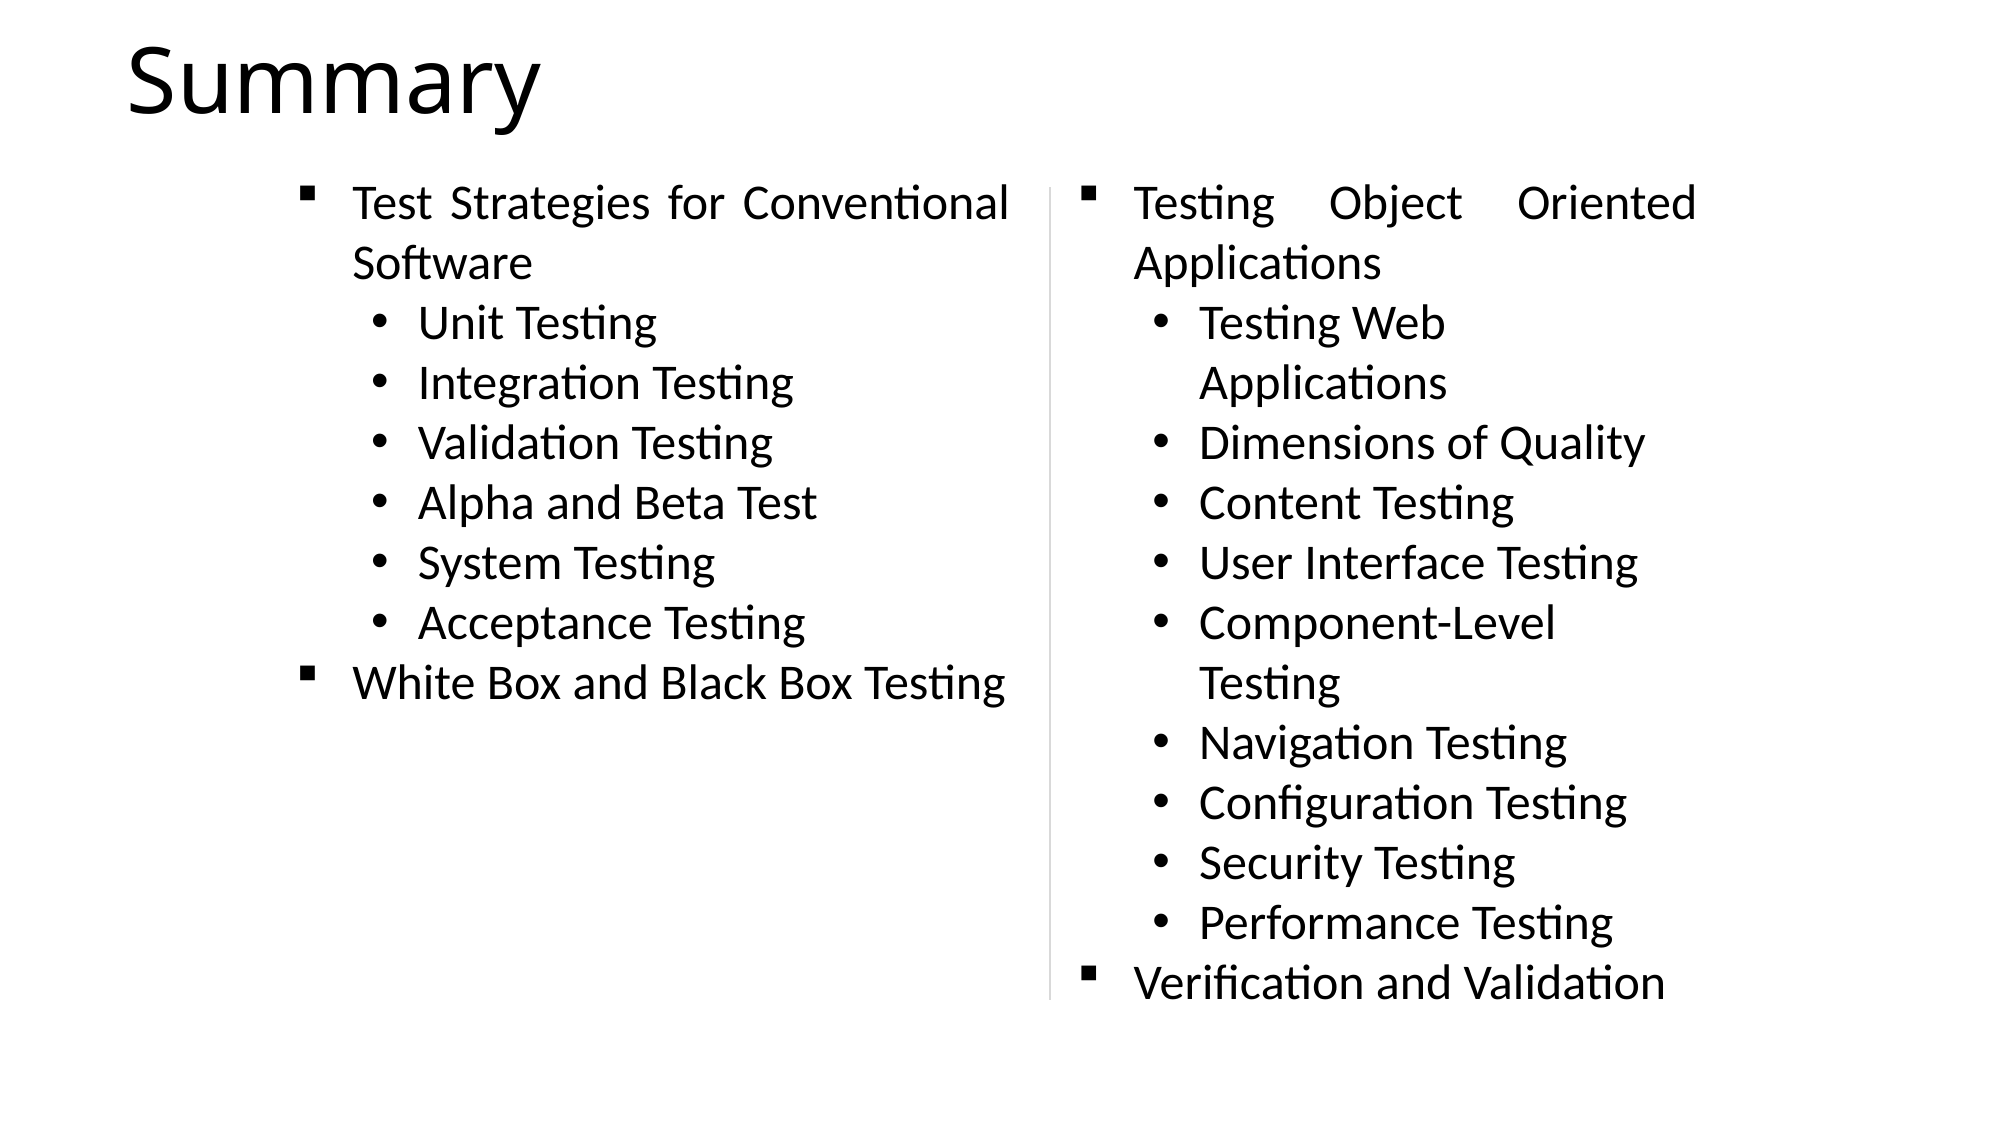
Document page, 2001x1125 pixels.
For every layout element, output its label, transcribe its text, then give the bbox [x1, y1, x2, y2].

text_box Test Strategies for Conventional Software Unit Testing Integration Testing Validation Testing Alpha and Beta Test System Testing Acceptance Testing White Box and Black Box Testing [281, 162, 1025, 718]
title Summary [111, 19, 1082, 148]
text_box Testing Object Oriented Applications Testing Web Applications Dimensions of Quality Content Testing User Interface Testing Component-Level Testing Navigation Testing Configuration Testing Security Testing Performance Testing Verification and Validation [1062, 162, 1713, 1018]
